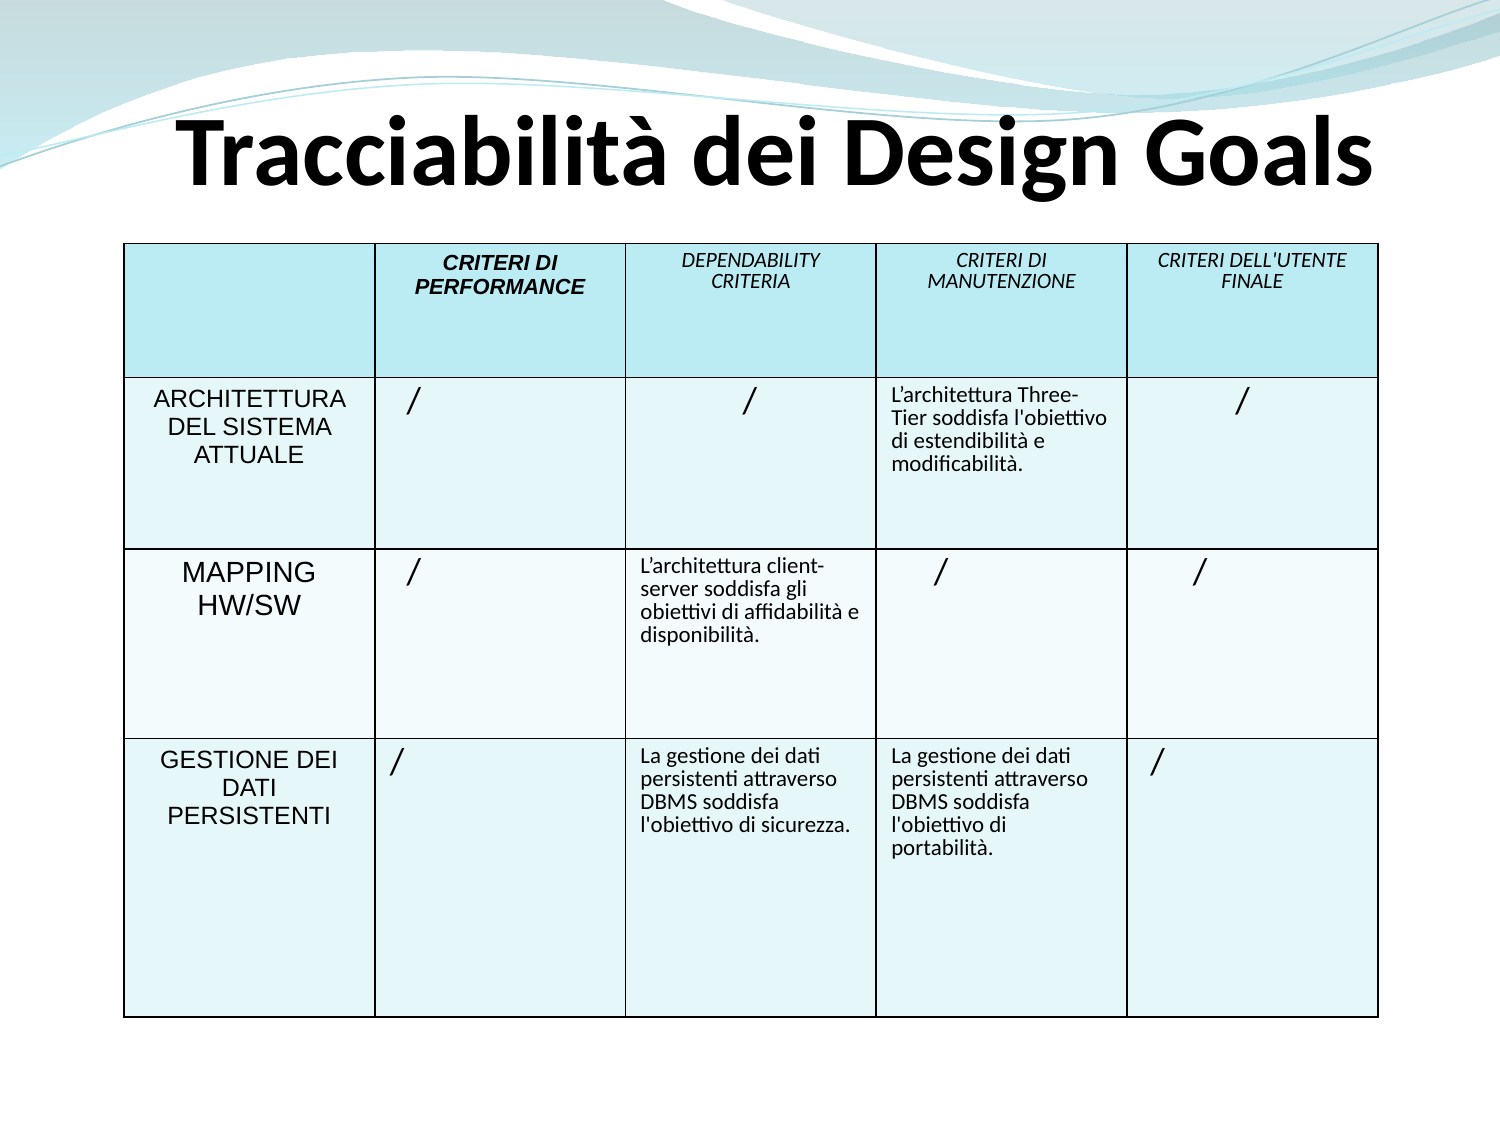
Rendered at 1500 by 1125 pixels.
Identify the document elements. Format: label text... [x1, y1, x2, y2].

table_header DEPENDABILITY CRITERIA [626, 244, 875, 377]
table_cell / [877, 550, 1126, 738]
table_cell / [1128, 550, 1377, 738]
text_box Tracciabilità dei Design Goals [160, 78, 1392, 258]
table_cell / [626, 378, 875, 548]
table_cell GESTIONE DEI DATI PERSISTENTI [125, 739, 374, 1016]
table_cell MAPPING HW/SW [125, 550, 374, 738]
table_cell L’architettura client-server soddisfa gli obiettivi di affidabilità e disponibilità. [626, 550, 875, 738]
table_header [125, 244, 374, 377]
table_cell / [376, 378, 625, 548]
table_header CRITERI DI MANUTENZIONE [877, 244, 1126, 377]
table_header CRITERI DI PERFORMANCE [376, 244, 625, 377]
table_cell / [376, 739, 625, 1016]
table_cell ARCHITETTURA DEL SISTEMA ATTUALE [125, 378, 374, 548]
table_cell La gestione dei dati persistenti attraverso DBMS soddisfa l'obiettivo di sicurezza. [626, 739, 875, 1016]
table_cell L’architettura Three-Tier soddisfa l'obiettivo di estendibilità e modificabilità. [877, 378, 1126, 548]
table_cell / [1128, 378, 1377, 548]
table_header CRITERI DELL'UTENTE FINALE [1128, 244, 1377, 377]
table_cell La gestione dei dati persistenti attraverso DBMS soddisfa l'obiettivo di portabilità. [877, 739, 1126, 1016]
table_cell / [1128, 739, 1377, 1016]
table_cell / [376, 550, 625, 738]
